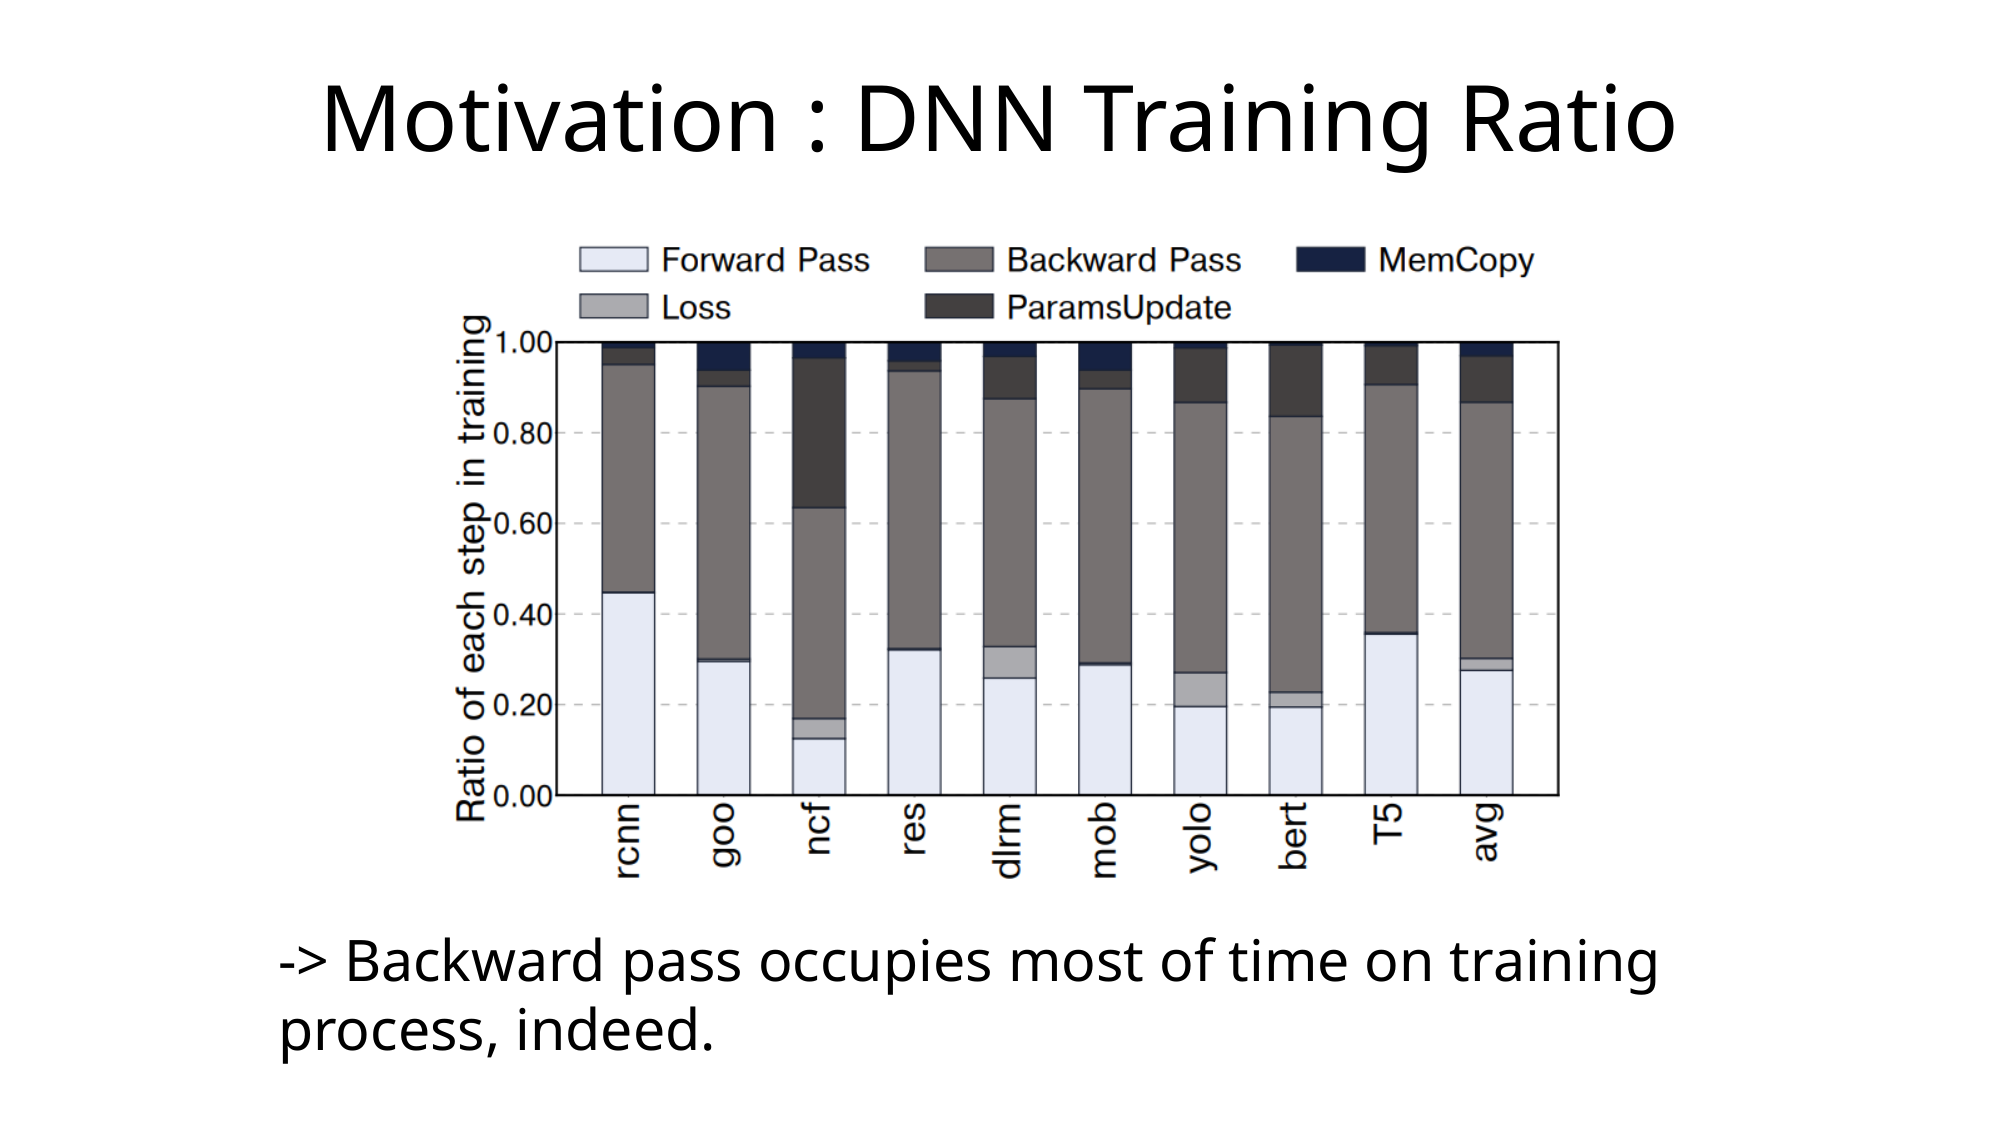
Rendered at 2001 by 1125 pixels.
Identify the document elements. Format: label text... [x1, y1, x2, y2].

picture [429, 235, 1571, 890]
title Motivation : DNN Training Ratio [99, 20, 1900, 209]
text_box -> Backward pass occupies most of time on training process, indeed. [263, 916, 1851, 1071]
